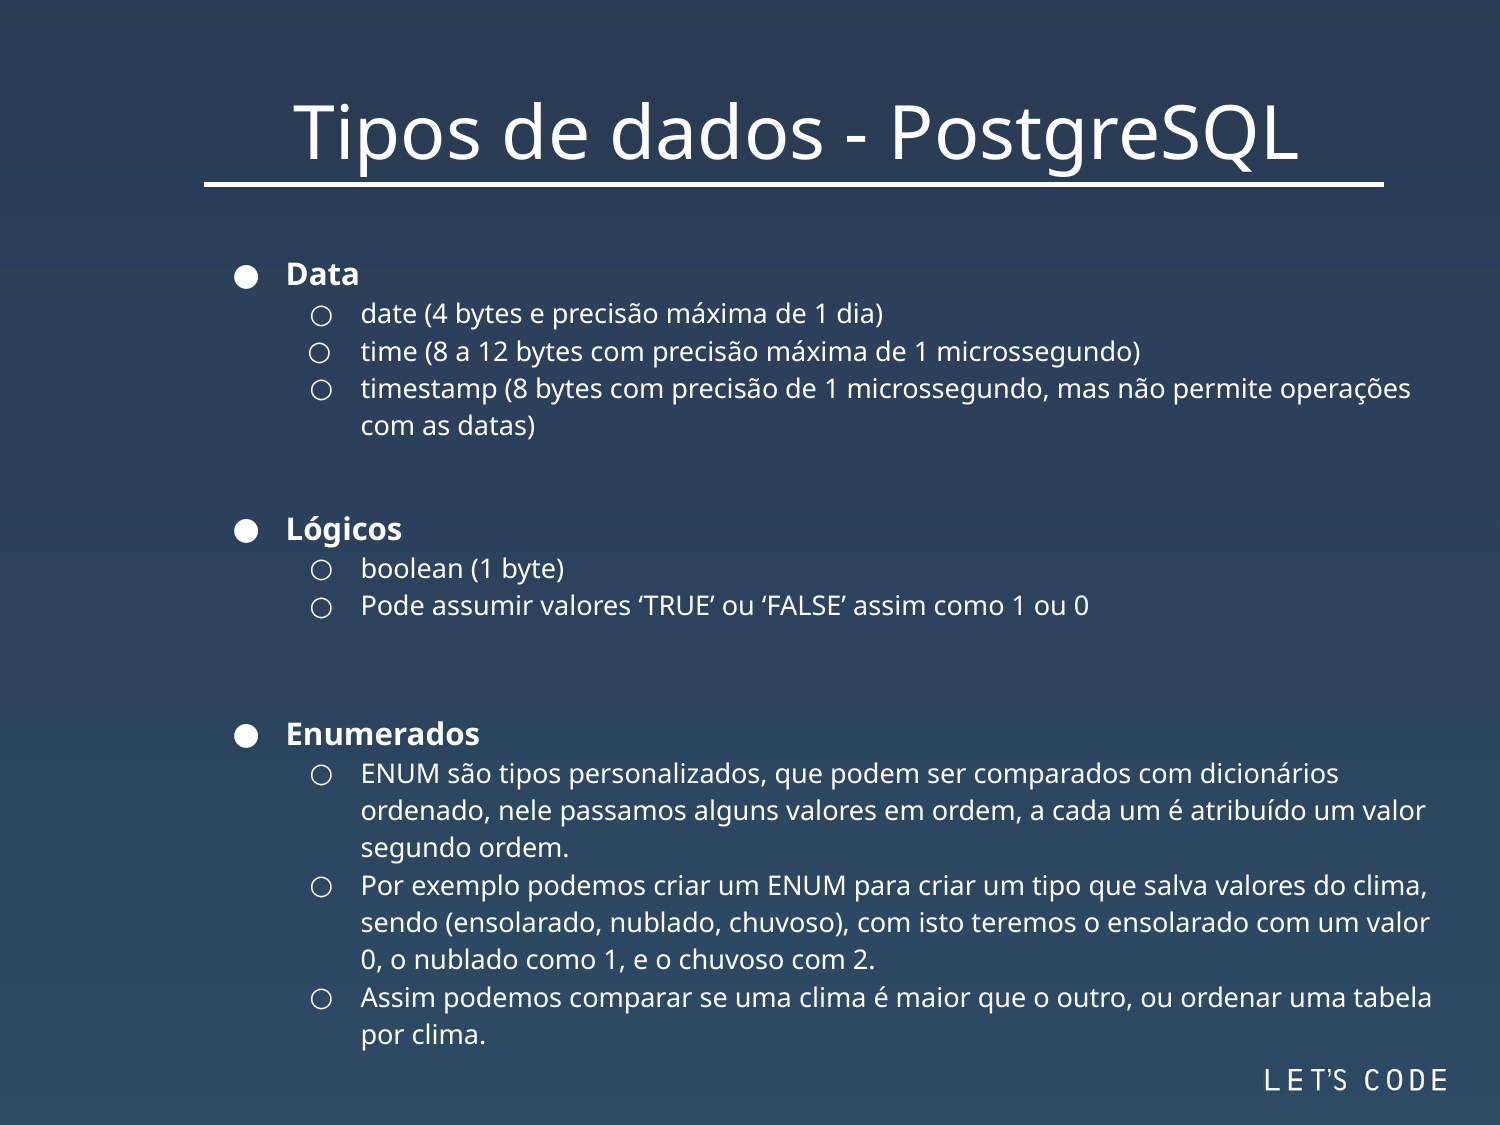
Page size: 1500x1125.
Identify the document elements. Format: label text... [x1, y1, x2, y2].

text_box Tipos de dados - PostgreSQL [195, 69, 1399, 168]
text_box Data date (4 bytes e precisão máxima de 1 dia) time (8 a 12 bytes com precisão máxima de 1 microssegundo) timestamp (8 bytes com precisão de 1 microssegundo, mas não permite operações com as datas) Lógicos boolean (1 byte) Pode assumir valores ‘TRUE’ ou ‘FALSE’ assim como 1 ou 0 Enumerados ENUM são tipos personalizados, que podem ser comparados com dicionários ordenado, nele passamos alguns valores em ordem, a cada um é atribuído um valor segundo ordem. Por exemplo podemos criar um ENUM para criar um tipo que salva valores do clima, sendo (ensolarado, nublado, chuvoso), com isto teremos o ensolarado com um valor 0, o nublado como 1, e o chuvoso com 2. Assim podemos comparar se uma clima é maior que o outro, ou ordenar uma tabela por clima. [195, 233, 1466, 1048]
picture [0, 0, 1500, 1125]
